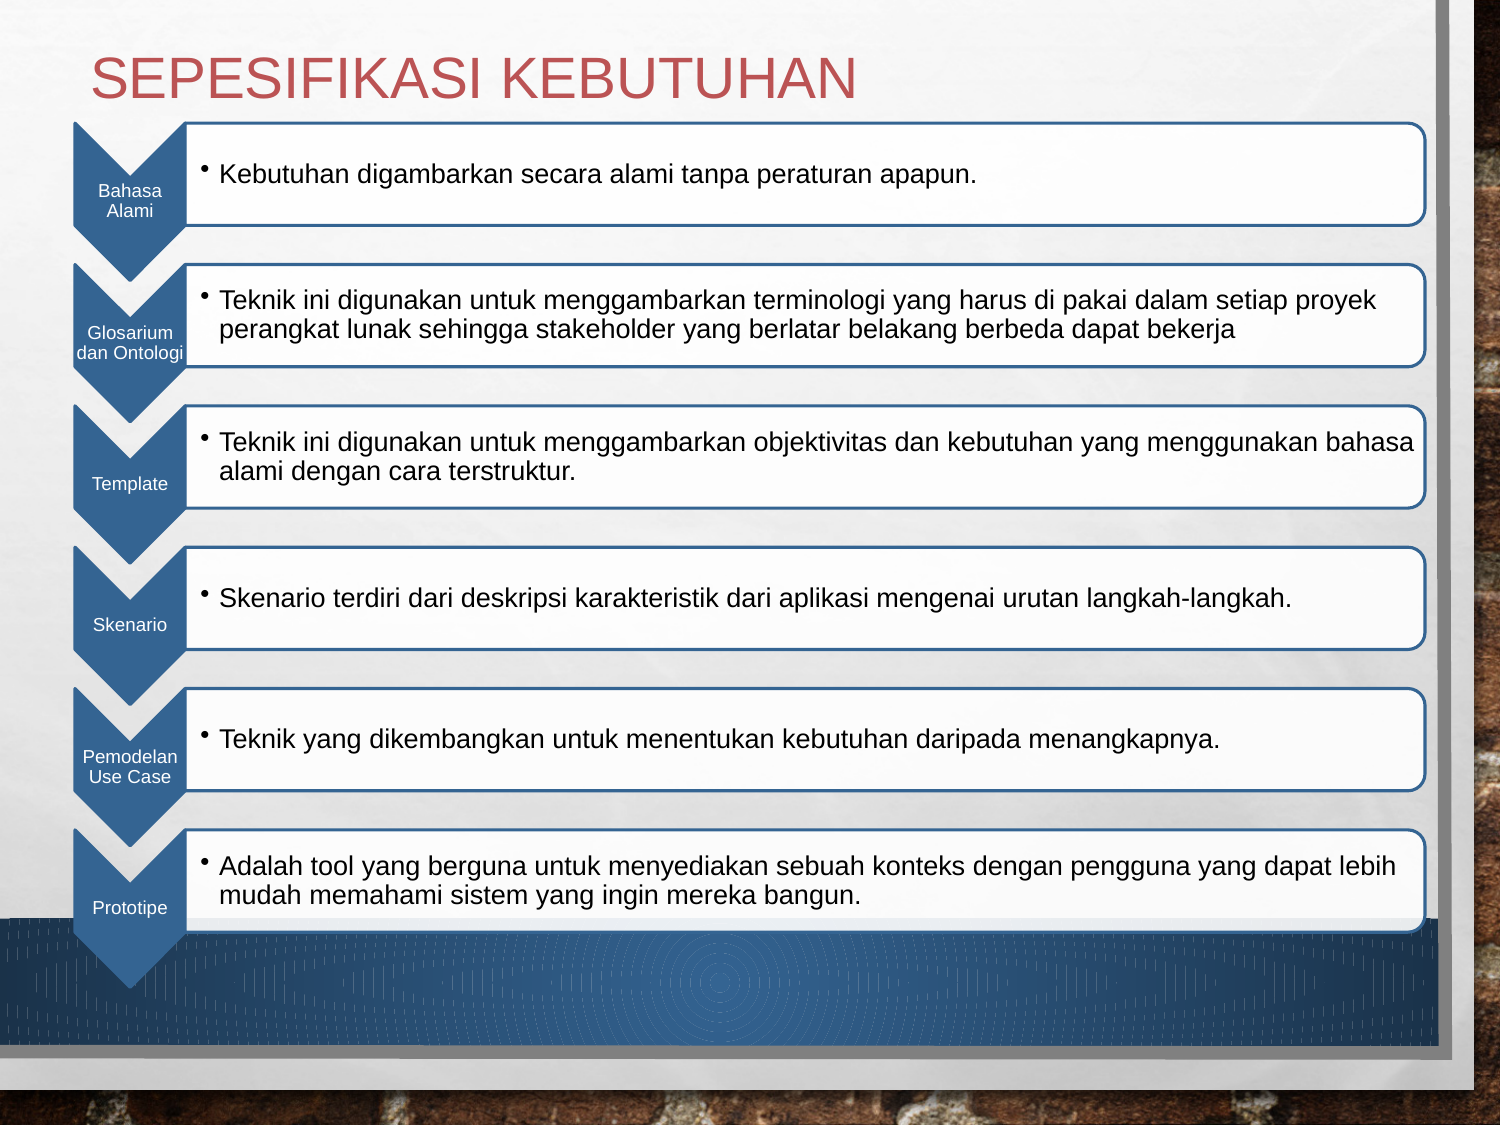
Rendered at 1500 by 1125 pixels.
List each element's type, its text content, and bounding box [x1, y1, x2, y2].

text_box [74, 122, 1426, 988]
picture [0, 0, 1500, 1125]
title SEPESIFIKASI KEBUTUHAN [75, 45, 1425, 114]
